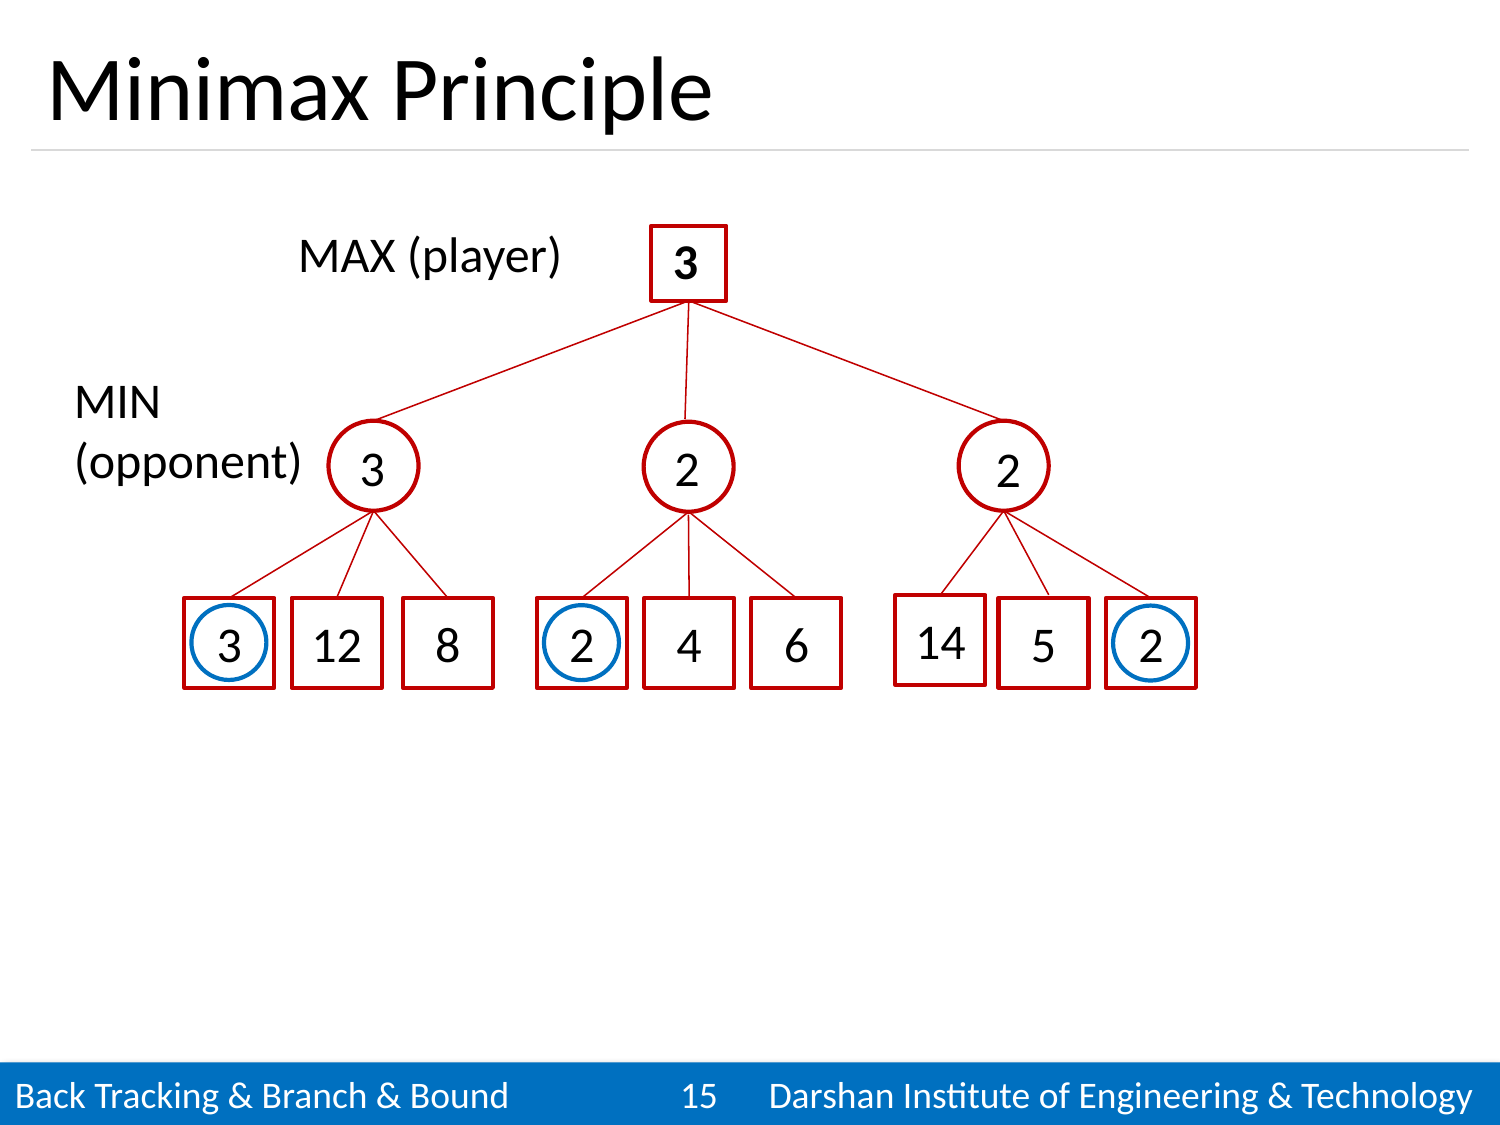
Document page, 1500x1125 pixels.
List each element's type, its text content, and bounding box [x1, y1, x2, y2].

text_box 14 [893, 593, 987, 687]
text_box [688, 511, 797, 599]
text_box [956, 418, 1051, 509]
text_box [1003, 510, 1152, 599]
text_box 3 [344, 428, 403, 504]
text_box [1110, 603, 1191, 683]
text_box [373, 510, 449, 599]
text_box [940, 510, 1001, 596]
text_box [641, 429, 736, 510]
text_box MAX (player) [283, 214, 603, 290]
text_box [332, 429, 344, 503]
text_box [688, 300, 1004, 421]
text_box [346, 504, 401, 509]
text_box [541, 603, 622, 683]
text_box 2 [659, 429, 717, 504]
title Minimax Principle [31, 17, 1469, 150]
text_box 3 [658, 222, 716, 297]
text_box [649, 224, 728, 299]
text_box [345, 418, 372, 428]
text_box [581, 511, 687, 599]
text_box MIN (opponent) [58, 360, 332, 496]
text_box 2 [980, 430, 1033, 505]
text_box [336, 510, 372, 599]
text_box [403, 429, 421, 503]
text_box 5 [996, 603, 1091, 690]
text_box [373, 300, 687, 421]
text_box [229, 510, 335, 599]
text_box 2 [535, 596, 629, 690]
text_box 3 [182, 596, 276, 690]
text_box 4 [642, 605, 736, 690]
text_box 8 [401, 596, 495, 690]
text_box [189, 603, 269, 683]
text_box 12 [290, 606, 384, 690]
text_box 2 [1104, 596, 1198, 690]
text_box 6 [749, 596, 843, 690]
